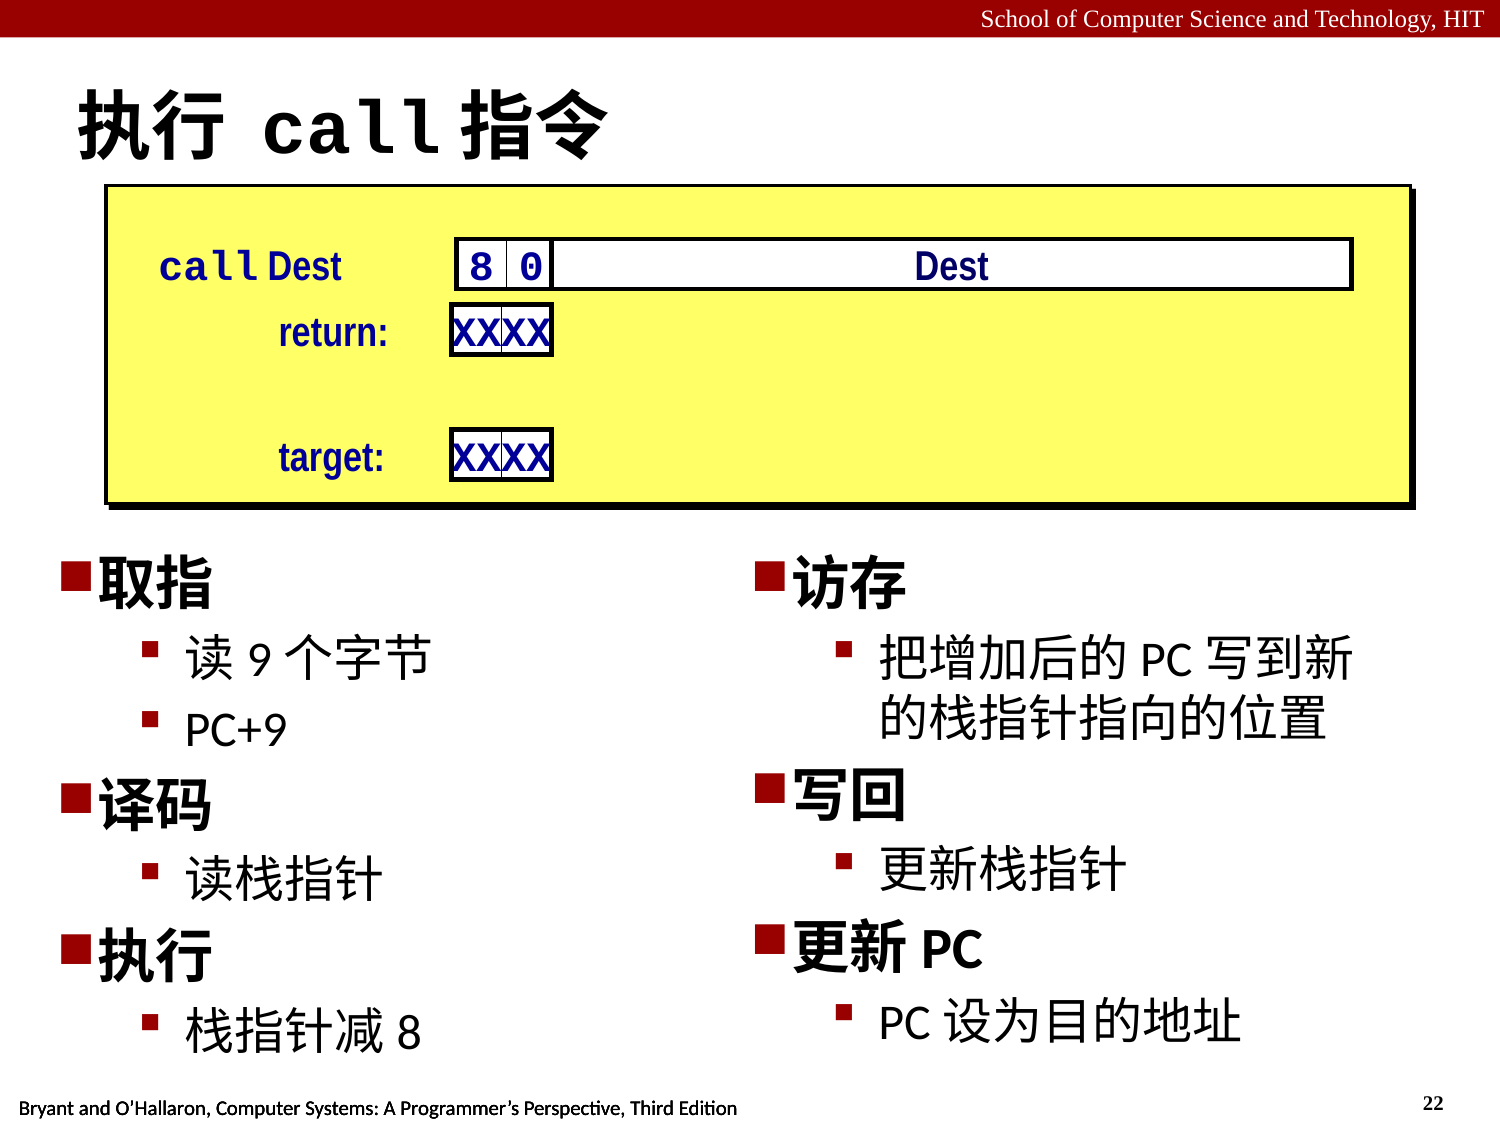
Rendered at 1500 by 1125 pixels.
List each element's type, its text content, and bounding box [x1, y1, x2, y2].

list 访存 把增加后的PC写到新的栈指针指向的位置 写回 更新栈指针 更新PC PC设为目的地址 [741, 538, 1411, 1033]
title 执行 call指令 [61, 60, 1488, 187]
list 取指 读9个字节 PC+9 译码 读栈指针 执行 栈指针减8 [47, 538, 738, 1033]
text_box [105, 185, 1411, 504]
